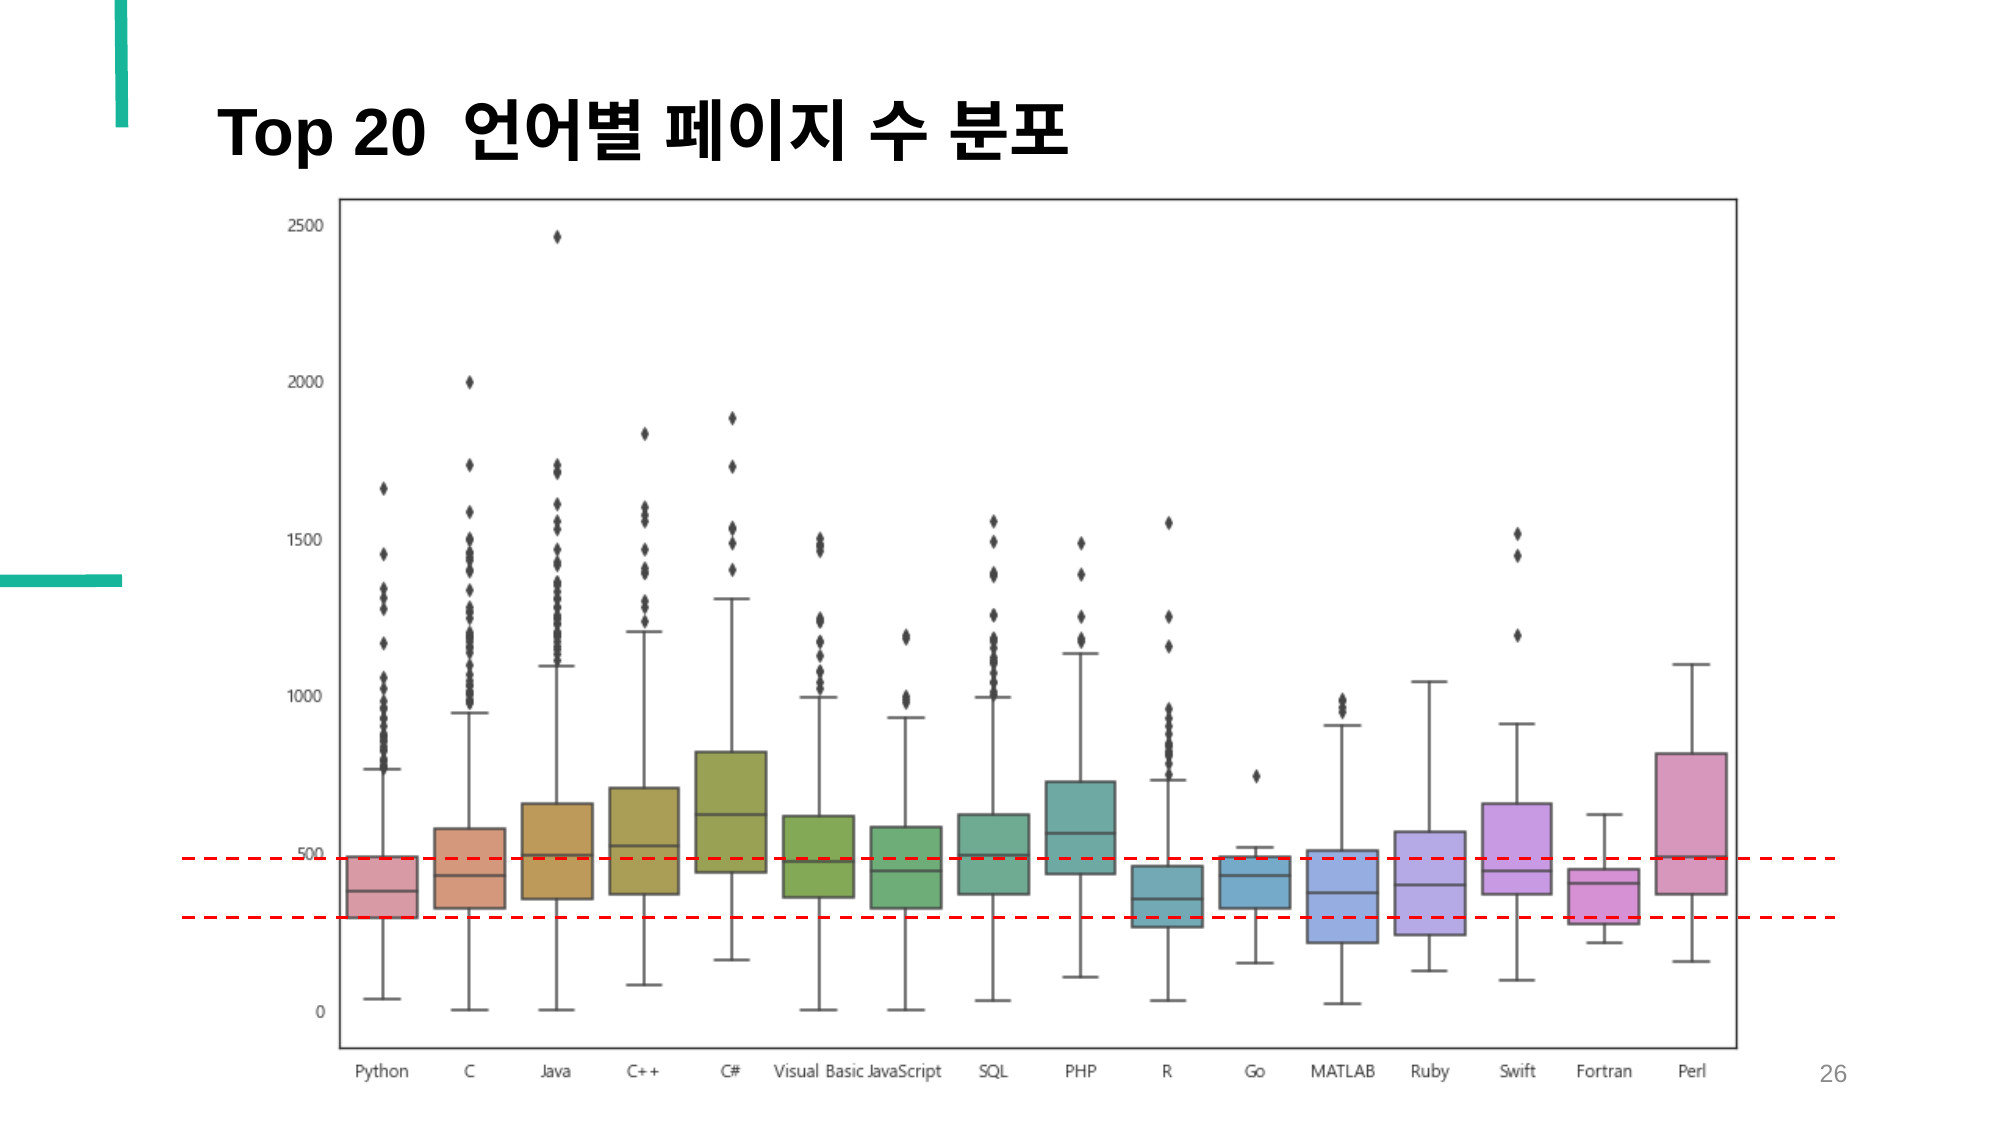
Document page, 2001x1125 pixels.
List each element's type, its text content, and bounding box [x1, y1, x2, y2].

picture [280, 918, 1744, 1090]
picture [280, 859, 1744, 917]
picture [280, 188, 1744, 858]
text_box Top 20 언어별 페이지 수 분포 [203, 81, 1087, 177]
slide_number 26 [1412, 1042, 1863, 1103]
